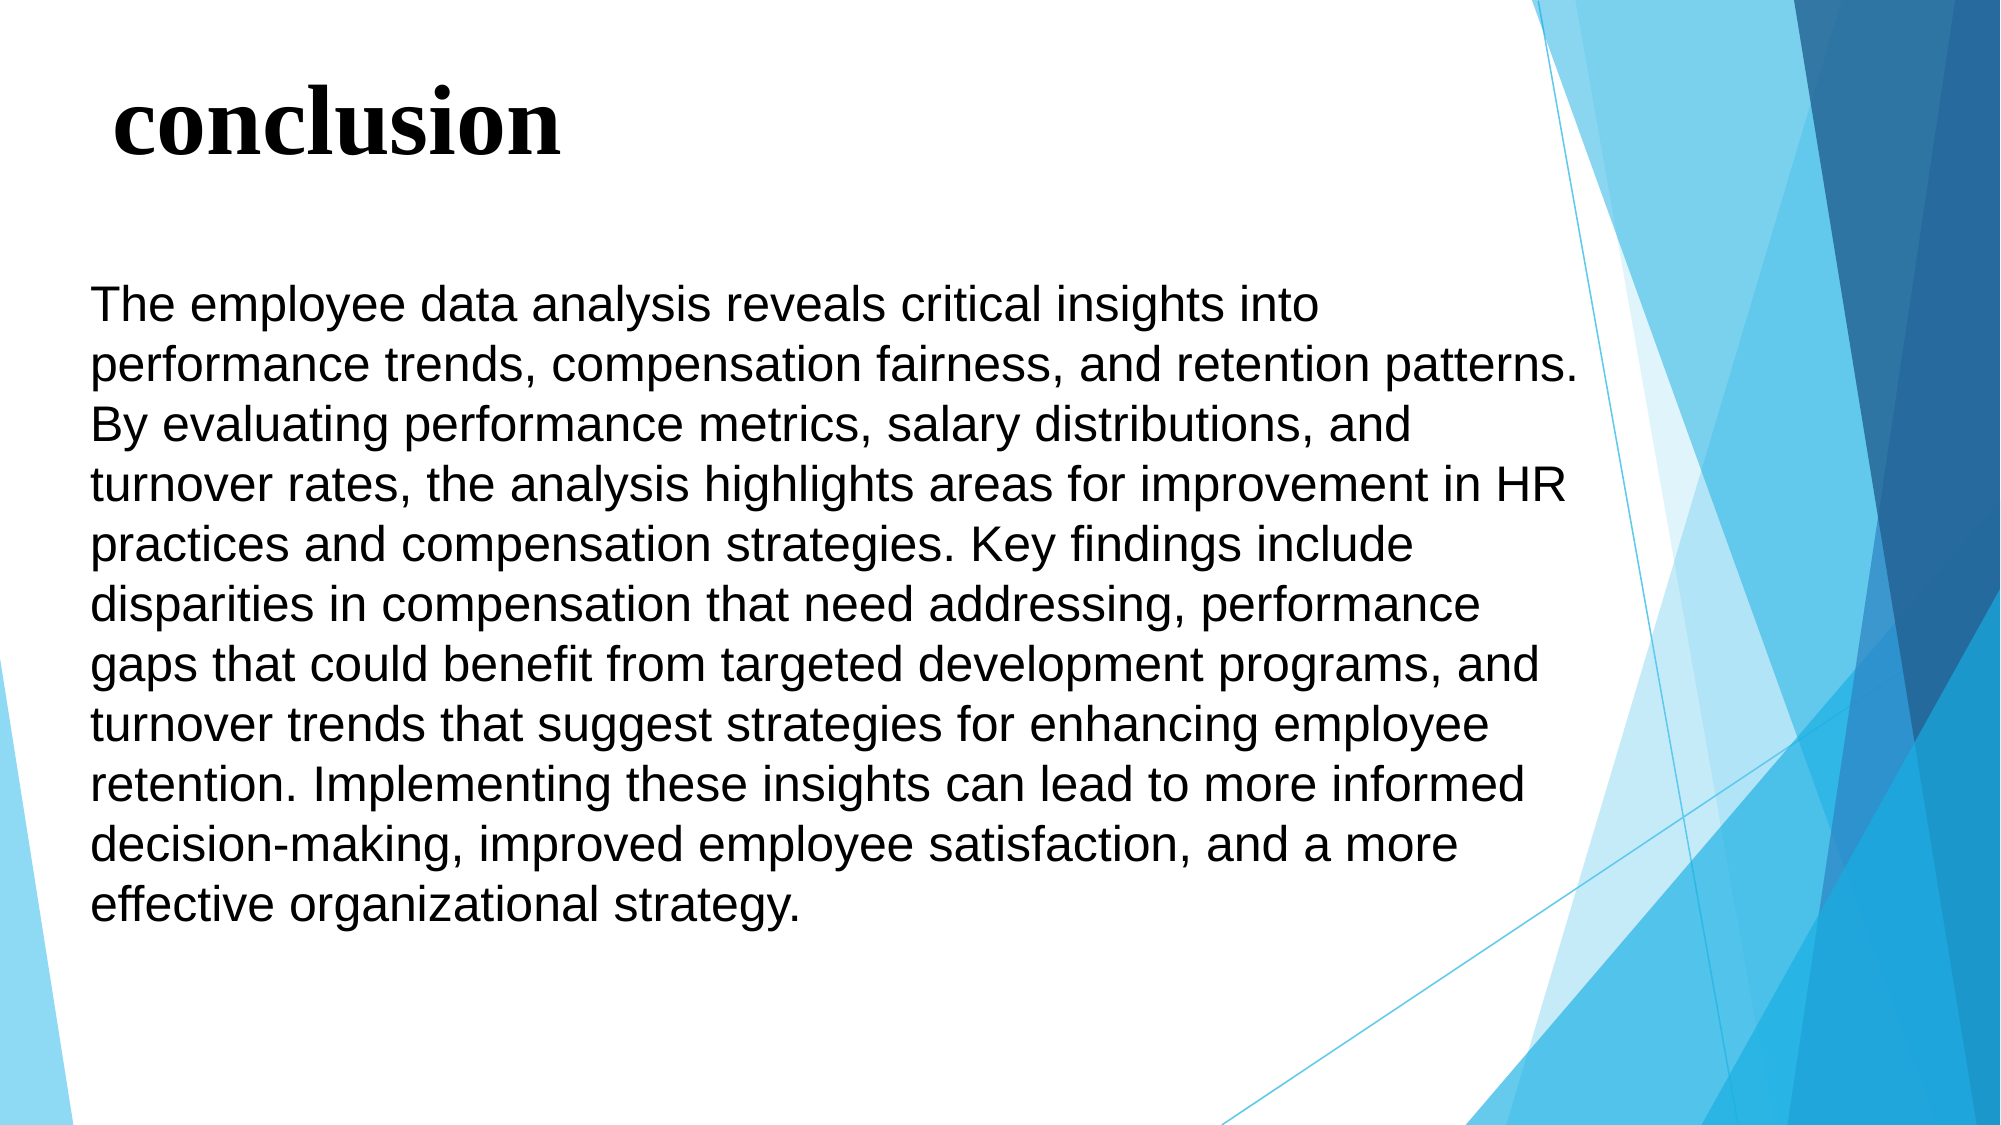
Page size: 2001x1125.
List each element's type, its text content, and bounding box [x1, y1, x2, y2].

text_box The employee data analysis reveals critical insights into performance trends, compensation fairness, and retention patterns. By evaluating performance metrics, salary distributions, and turnover rates, the analysis highlights areas for improvement in HR practices and compensation strategies. Key findings include disparities in compensation that need addressing, performance gaps that could benefit from targeted development programs, and turnover trends that suggest strategies for enhancing employee retention. Implementing these insights can lead to more informed decision-making, improved employee satisfaction, and a more effective organizational strategy. [75, 264, 1600, 1000]
title conclusion [112, 54, 1865, 163]
